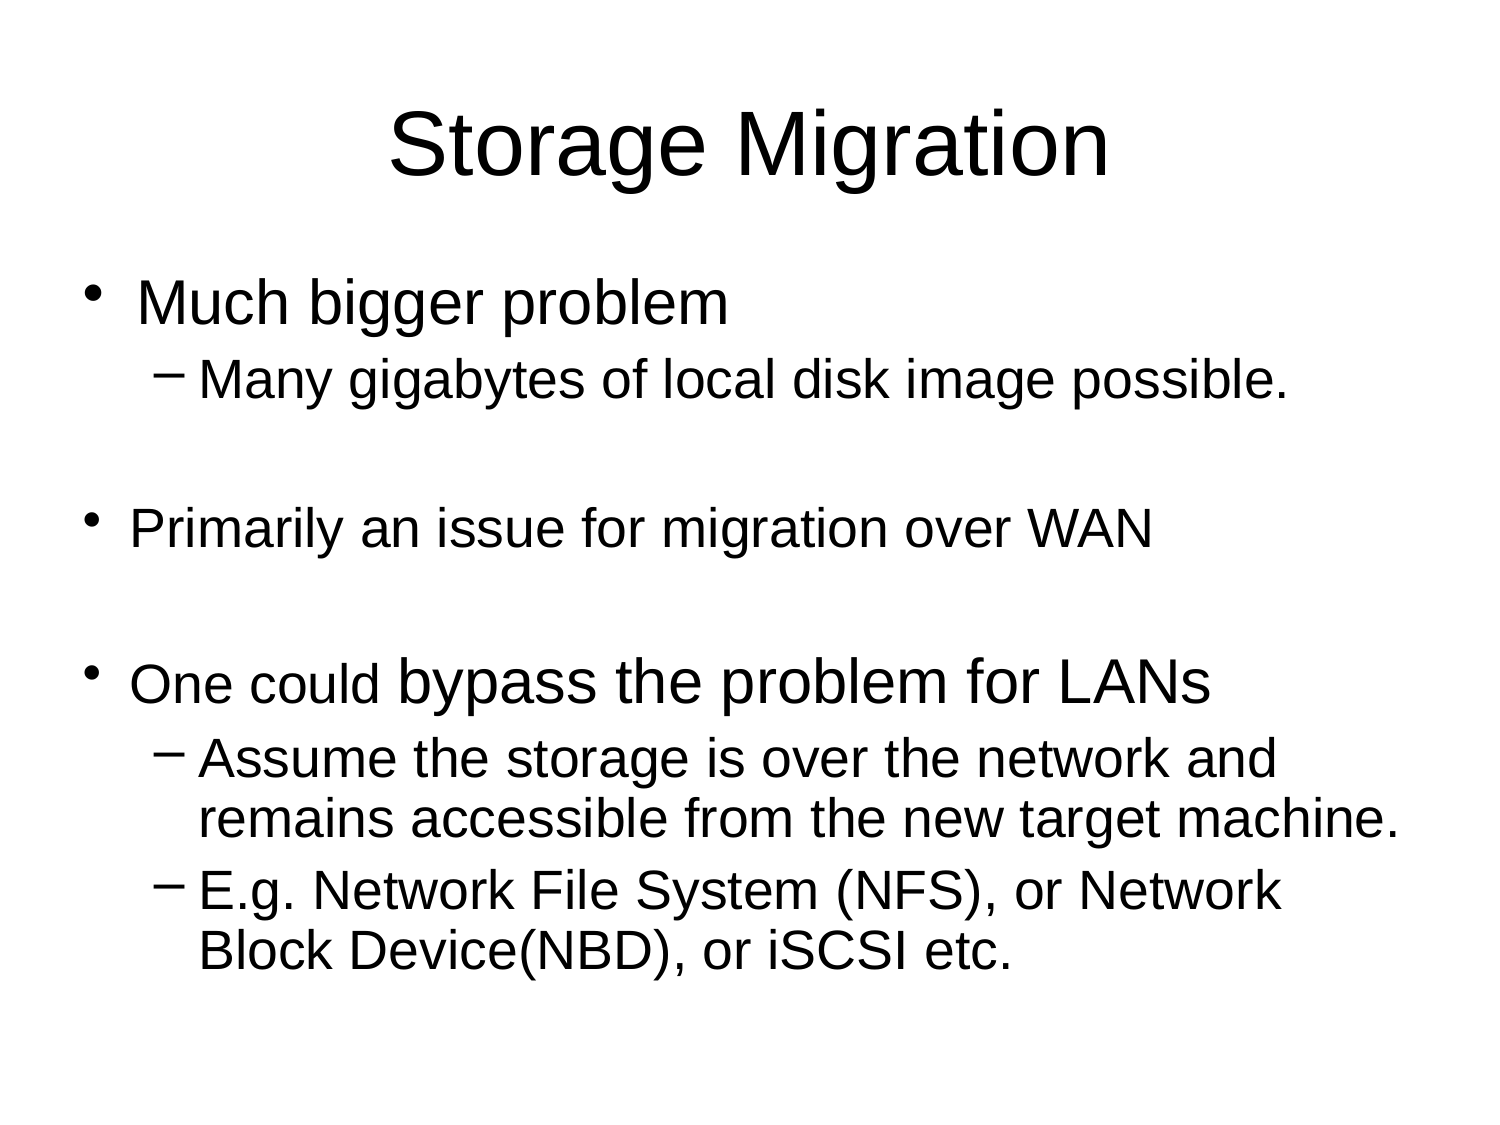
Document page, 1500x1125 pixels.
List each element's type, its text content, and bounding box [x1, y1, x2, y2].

list Much bigger problem Many gigabytes of local disk image possible. Primarily an issue for migration over WAN One could bypass the problem for LANs Assume the storage is over the network and remains accessible from the new target machine. E.g. Network File System (NFS), or Network Block Device(NBD), or iSCSI etc. [74, 261, 1426, 1006]
title Storage Migration [74, 44, 1426, 234]
